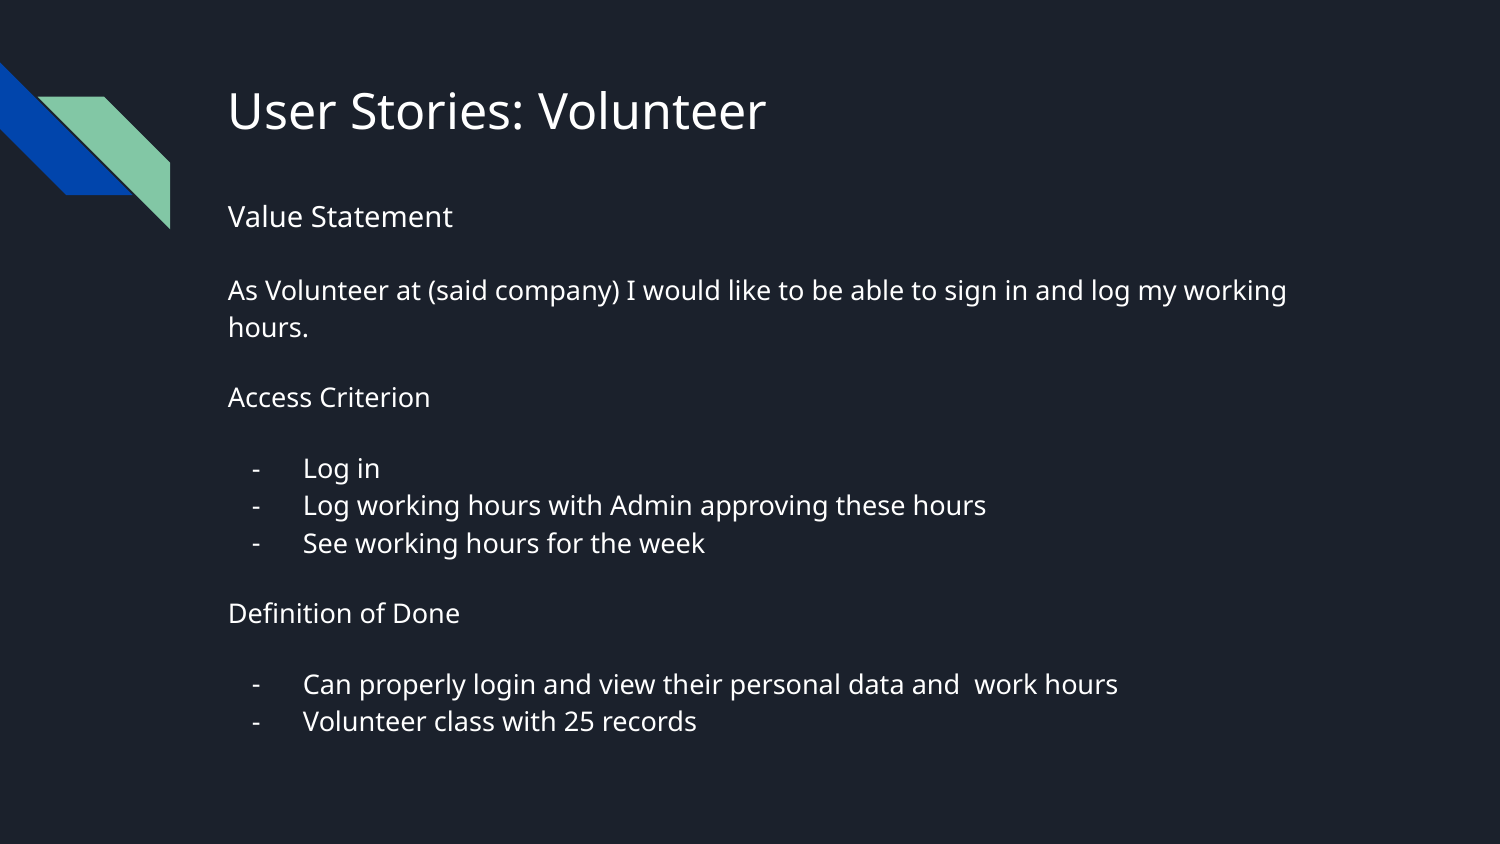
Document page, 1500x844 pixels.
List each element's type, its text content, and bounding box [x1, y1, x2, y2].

title User Stories: Volunteer [212, 64, 1368, 183]
list Value Statement As Volunteer at (said company) I would like to be able to sign in and log my working hours. Access Criterion Log in Log working hours with Admin approving these hours See working hours for the week Definition of Done Can properly login and view their personal data and work hours Volunteer class with 25 records [212, 183, 1368, 661]
